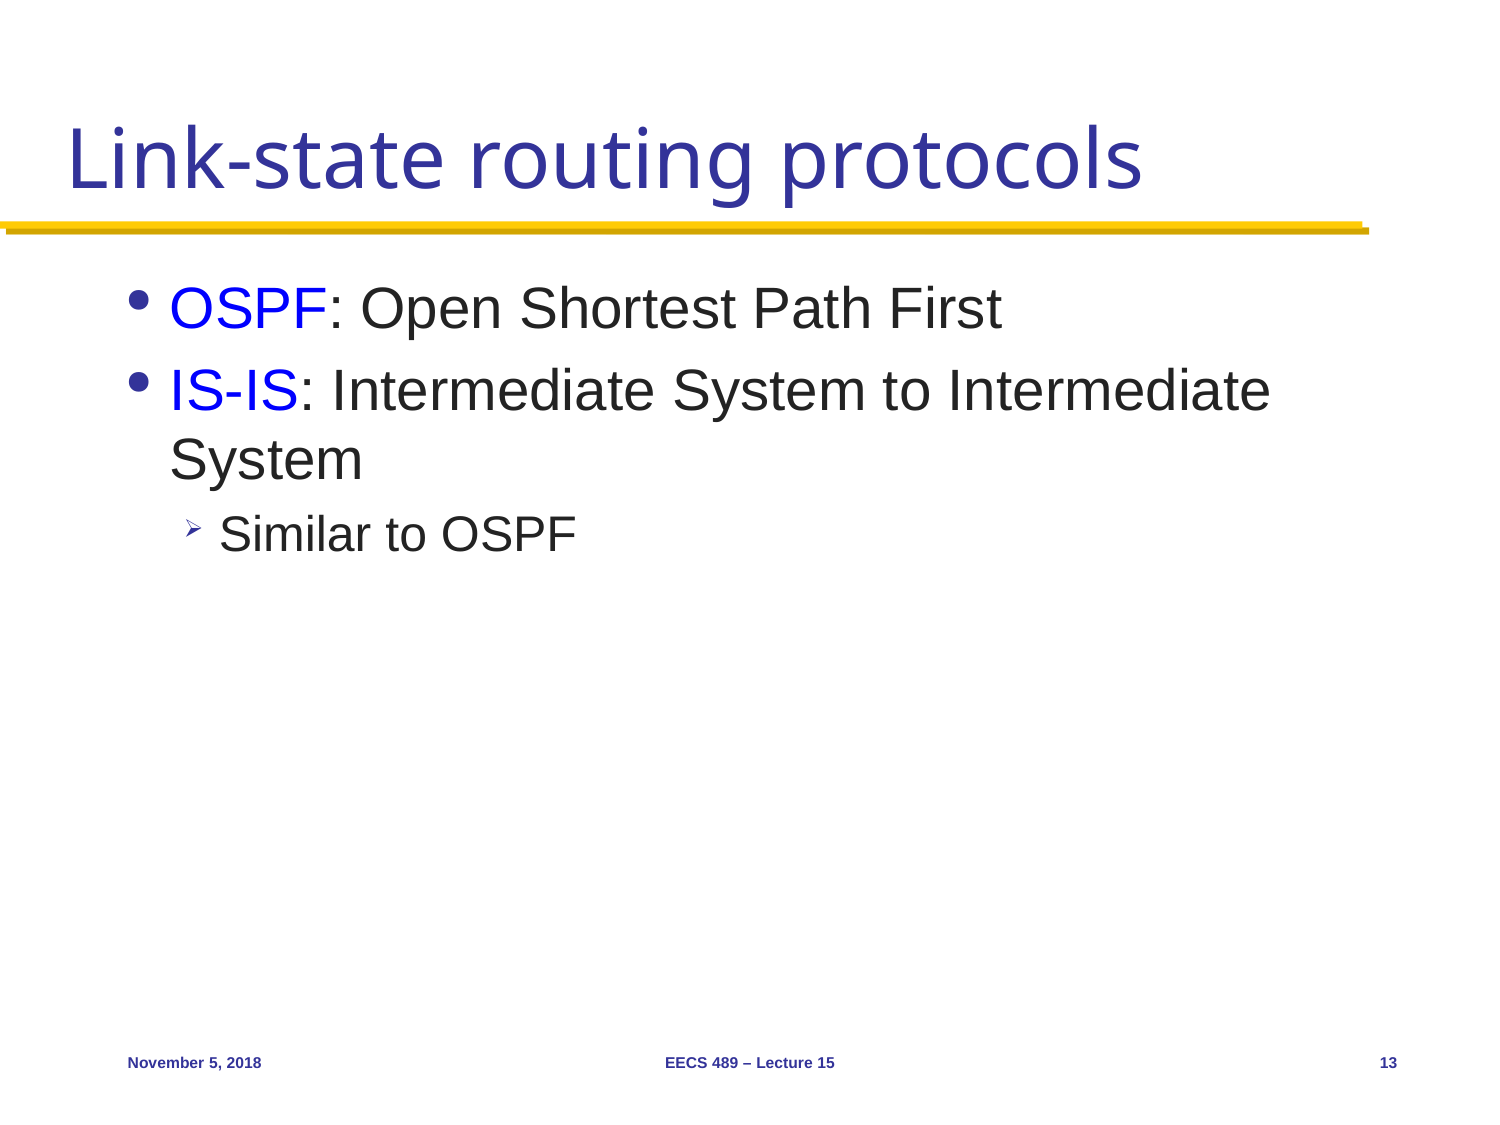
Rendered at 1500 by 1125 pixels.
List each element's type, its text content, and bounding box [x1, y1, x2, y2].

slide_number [112, 1024, 426, 1101]
footer EECS 489 – Lecture 15 [512, 1024, 988, 1101]
list OSPF: Open Shortest Path First IS-IS: Intermediate System to Intermediate System Similar to OSPF [112, 262, 1413, 988]
title Link-state routing protocols [49, 24, 1451, 213]
slide_number 13 [1312, 1024, 1413, 1101]
